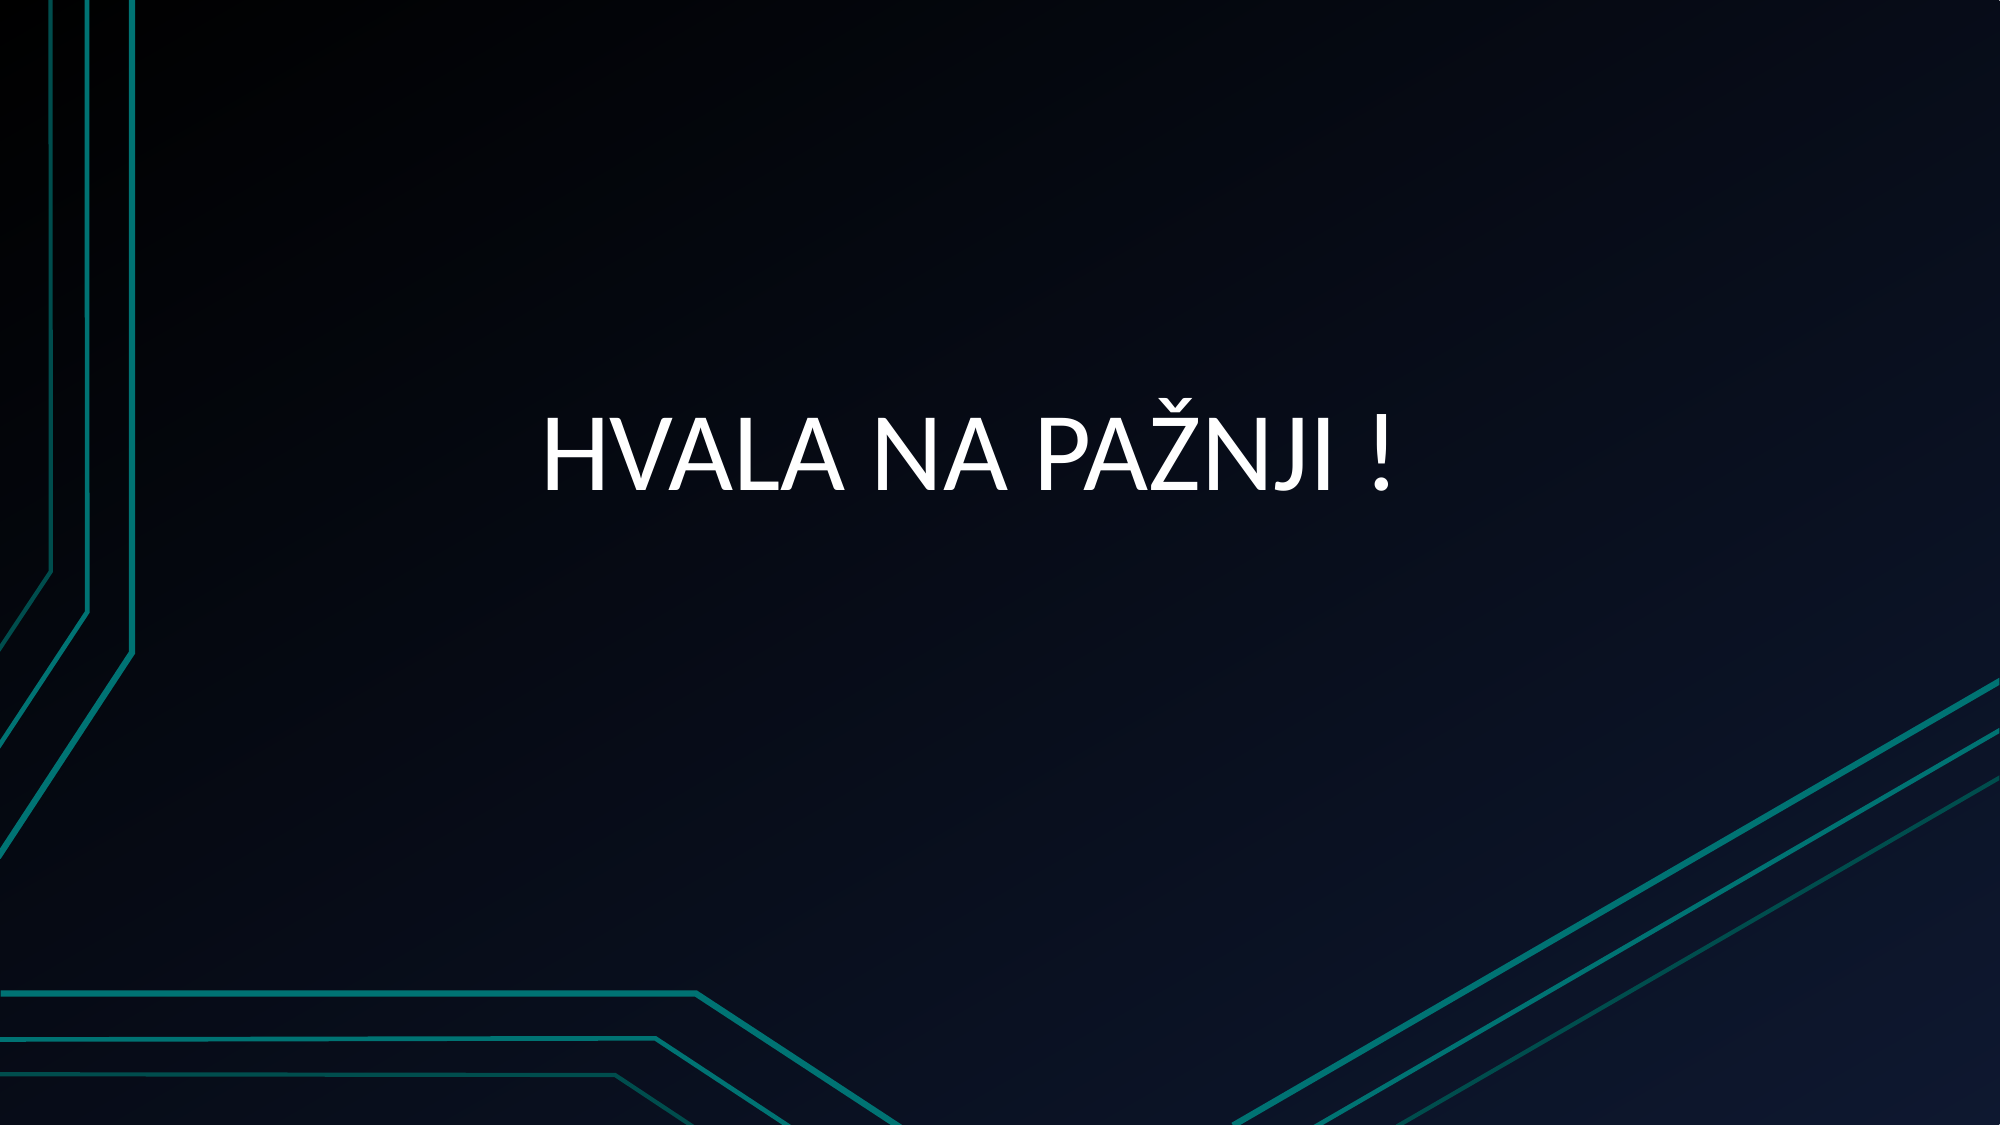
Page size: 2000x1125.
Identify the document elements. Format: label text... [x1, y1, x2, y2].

title HVALA NA PAŽNJI ! [266, 95, 1700, 525]
